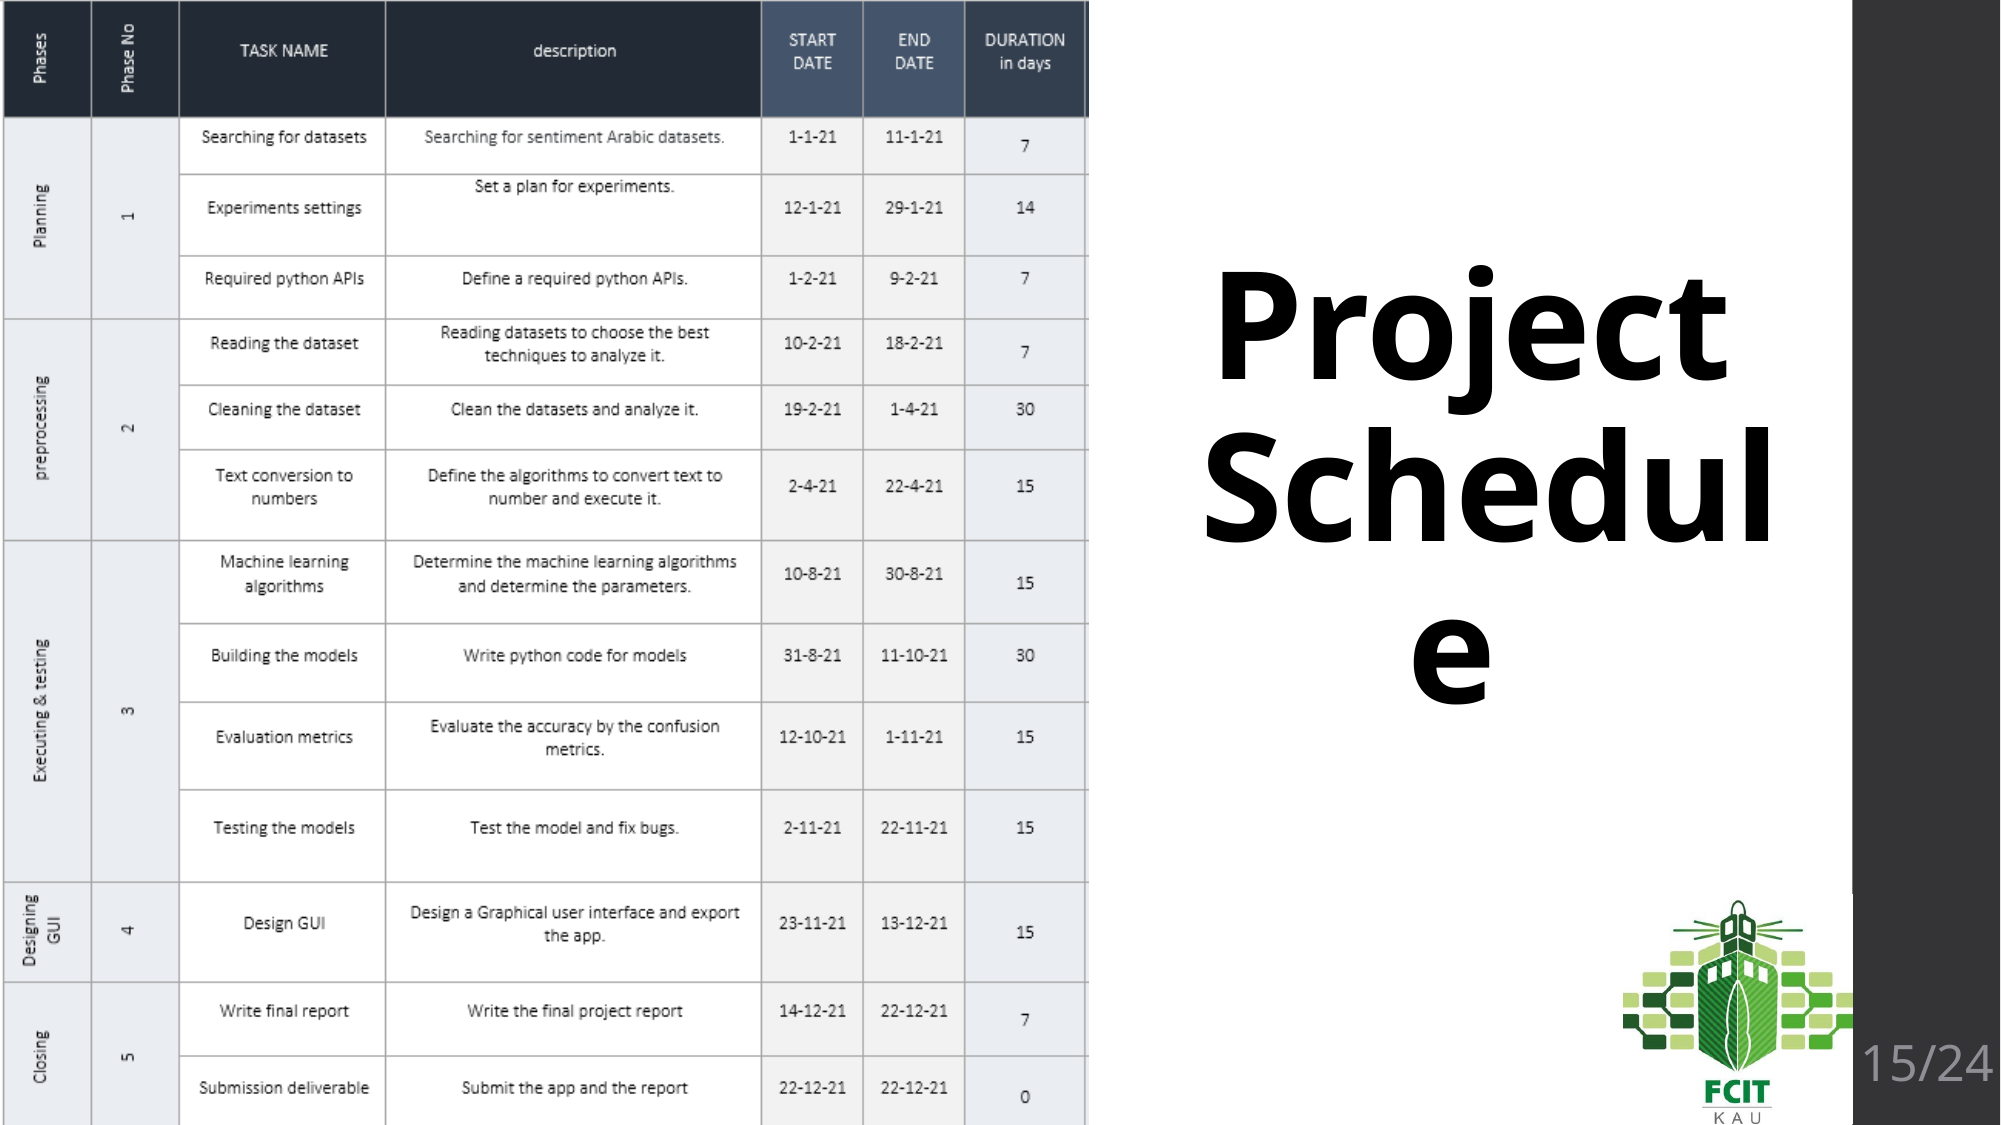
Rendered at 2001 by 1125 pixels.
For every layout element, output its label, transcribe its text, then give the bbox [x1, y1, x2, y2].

slide_number 15/24 [1860, 1012, 2000, 1110]
picture [1623, 894, 1853, 1125]
picture [0, 0, 1089, 1125]
title Project Schedule [1114, 389, 1827, 744]
